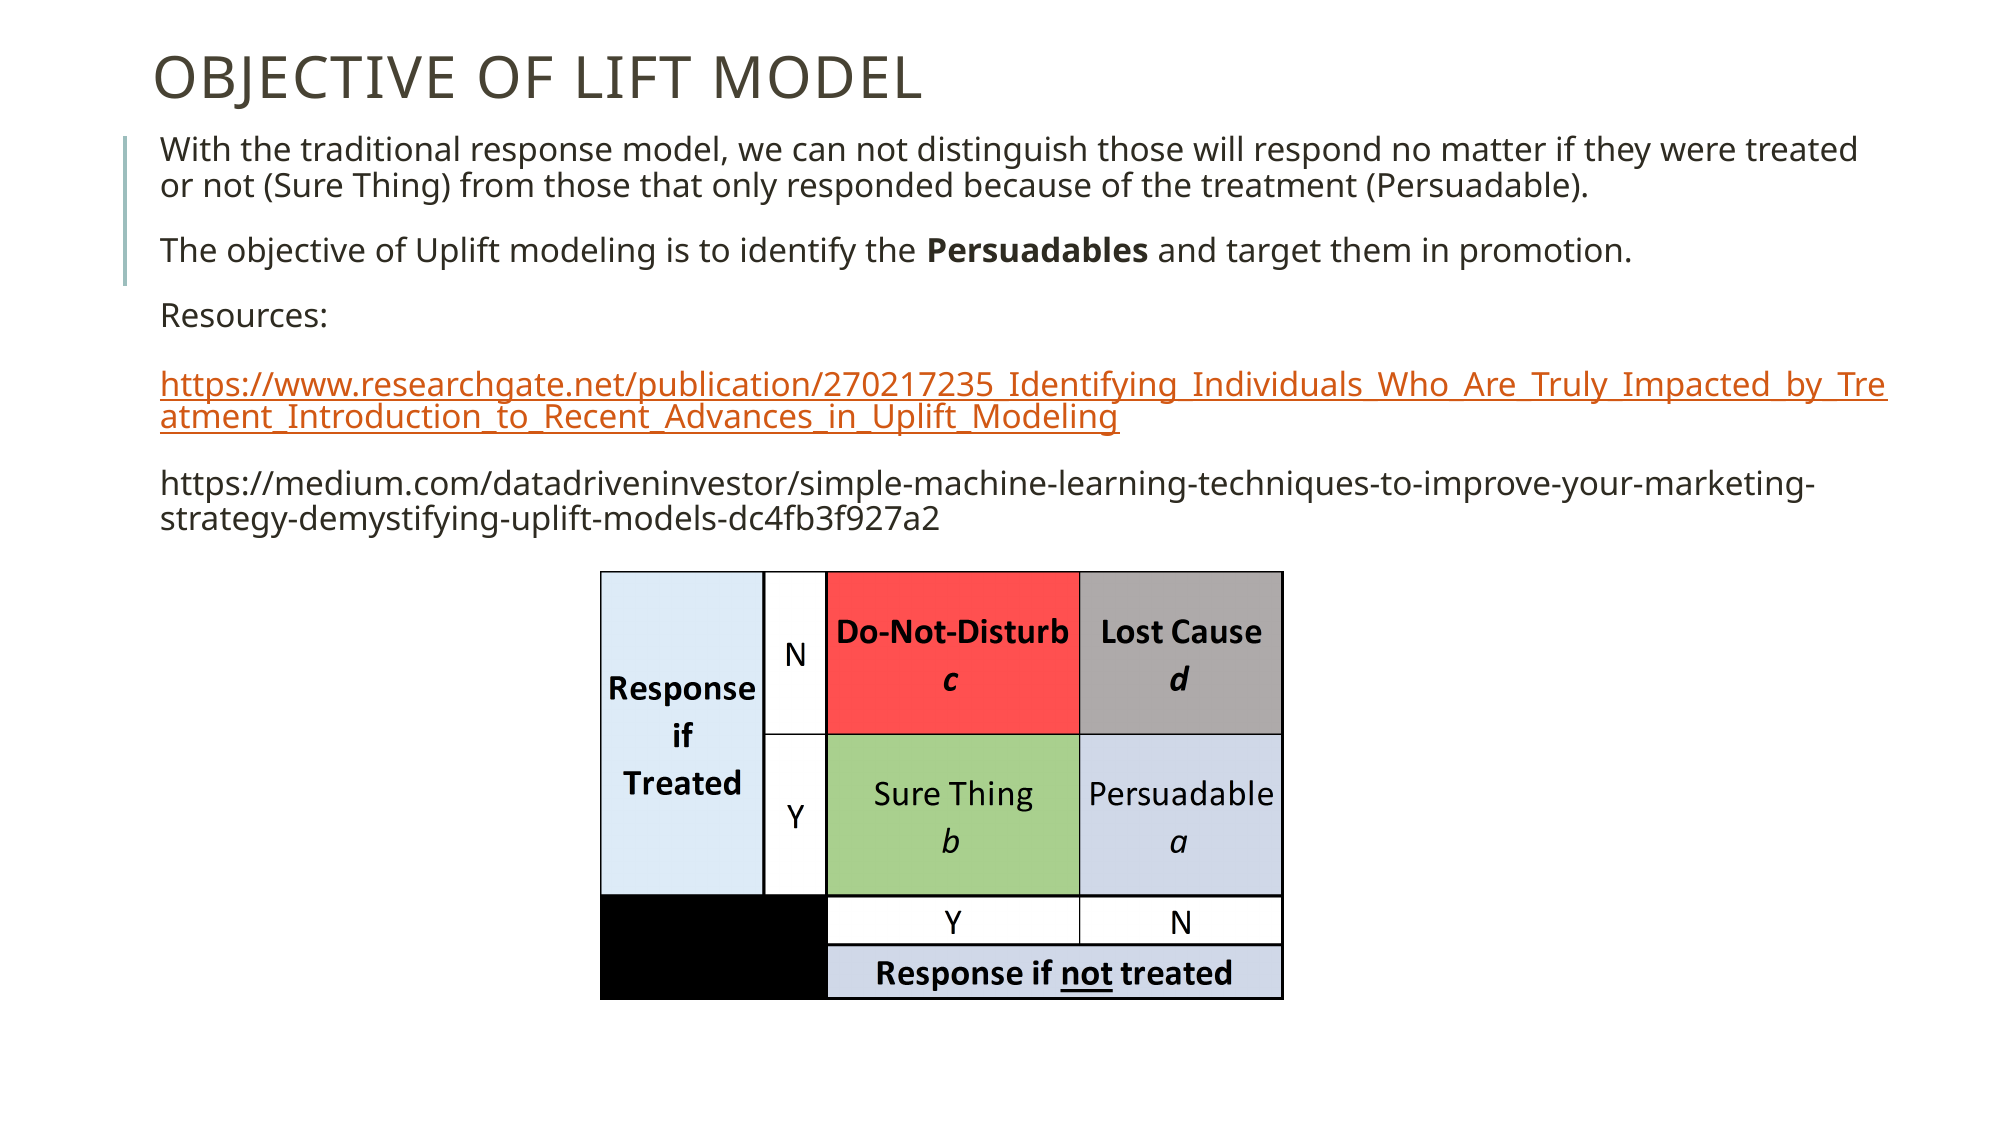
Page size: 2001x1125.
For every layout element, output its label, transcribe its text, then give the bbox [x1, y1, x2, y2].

title Objective of Lift model [137, 35, 1863, 125]
picture [599, 570, 1284, 1000]
list With the traditional response model, we can not distinguish those will respond no matter if they were treated or not (Sure Thing) from those that only responded because of the treatment (Persuadable). The objective of Uplift modeling is to identify the Persuadables and target them in promotion. Resources: https://www.researchgate.net/publication/270217235_Identifying_Individuals_Who_Are_Truly_Impacted_by_Treatment_Introduction_to_Recent_Advances_in_Uplift_Modeling https://medium.com/datadriveninvestor/simple-machine-learning-techniques-to-improve-your-marketing-strategy-demystifying-uplift-models-dc4fb3f927a2 [137, 125, 1909, 554]
